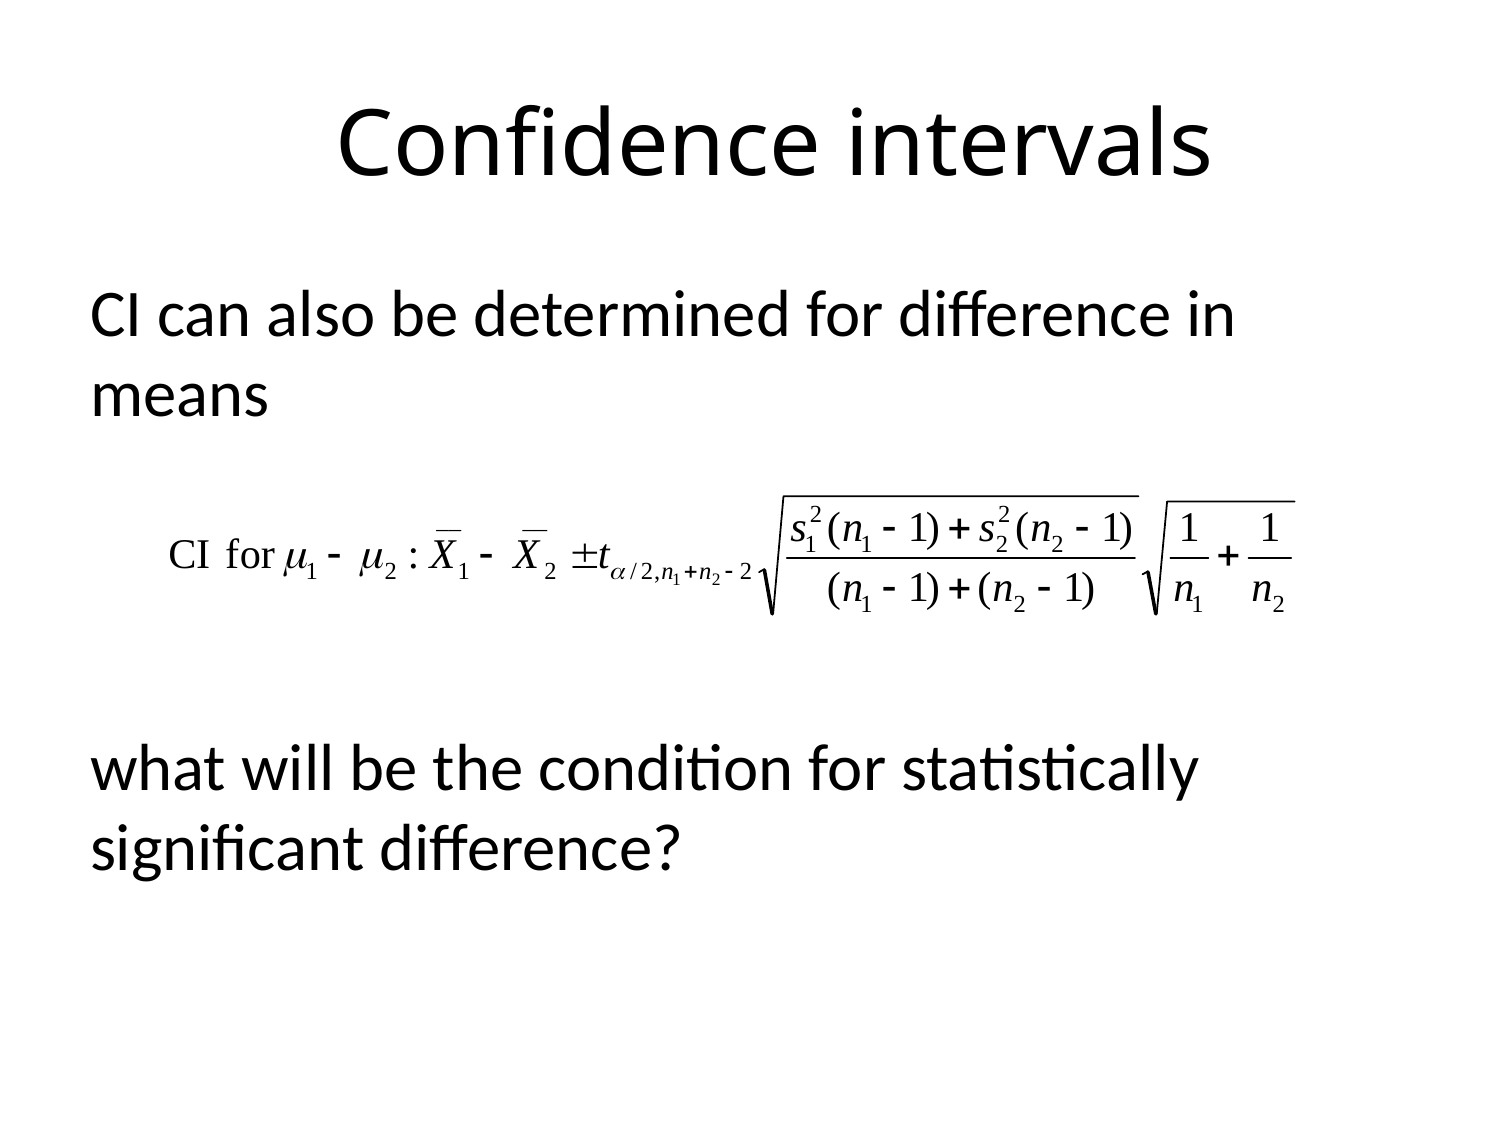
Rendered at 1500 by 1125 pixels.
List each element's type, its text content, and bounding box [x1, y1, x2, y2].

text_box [162, 487, 1306, 626]
list CI can also be determined for difference in means what will be the condition for statistically significant difference? [75, 262, 1425, 1005]
title Confidence intervals [75, 45, 1475, 233]
